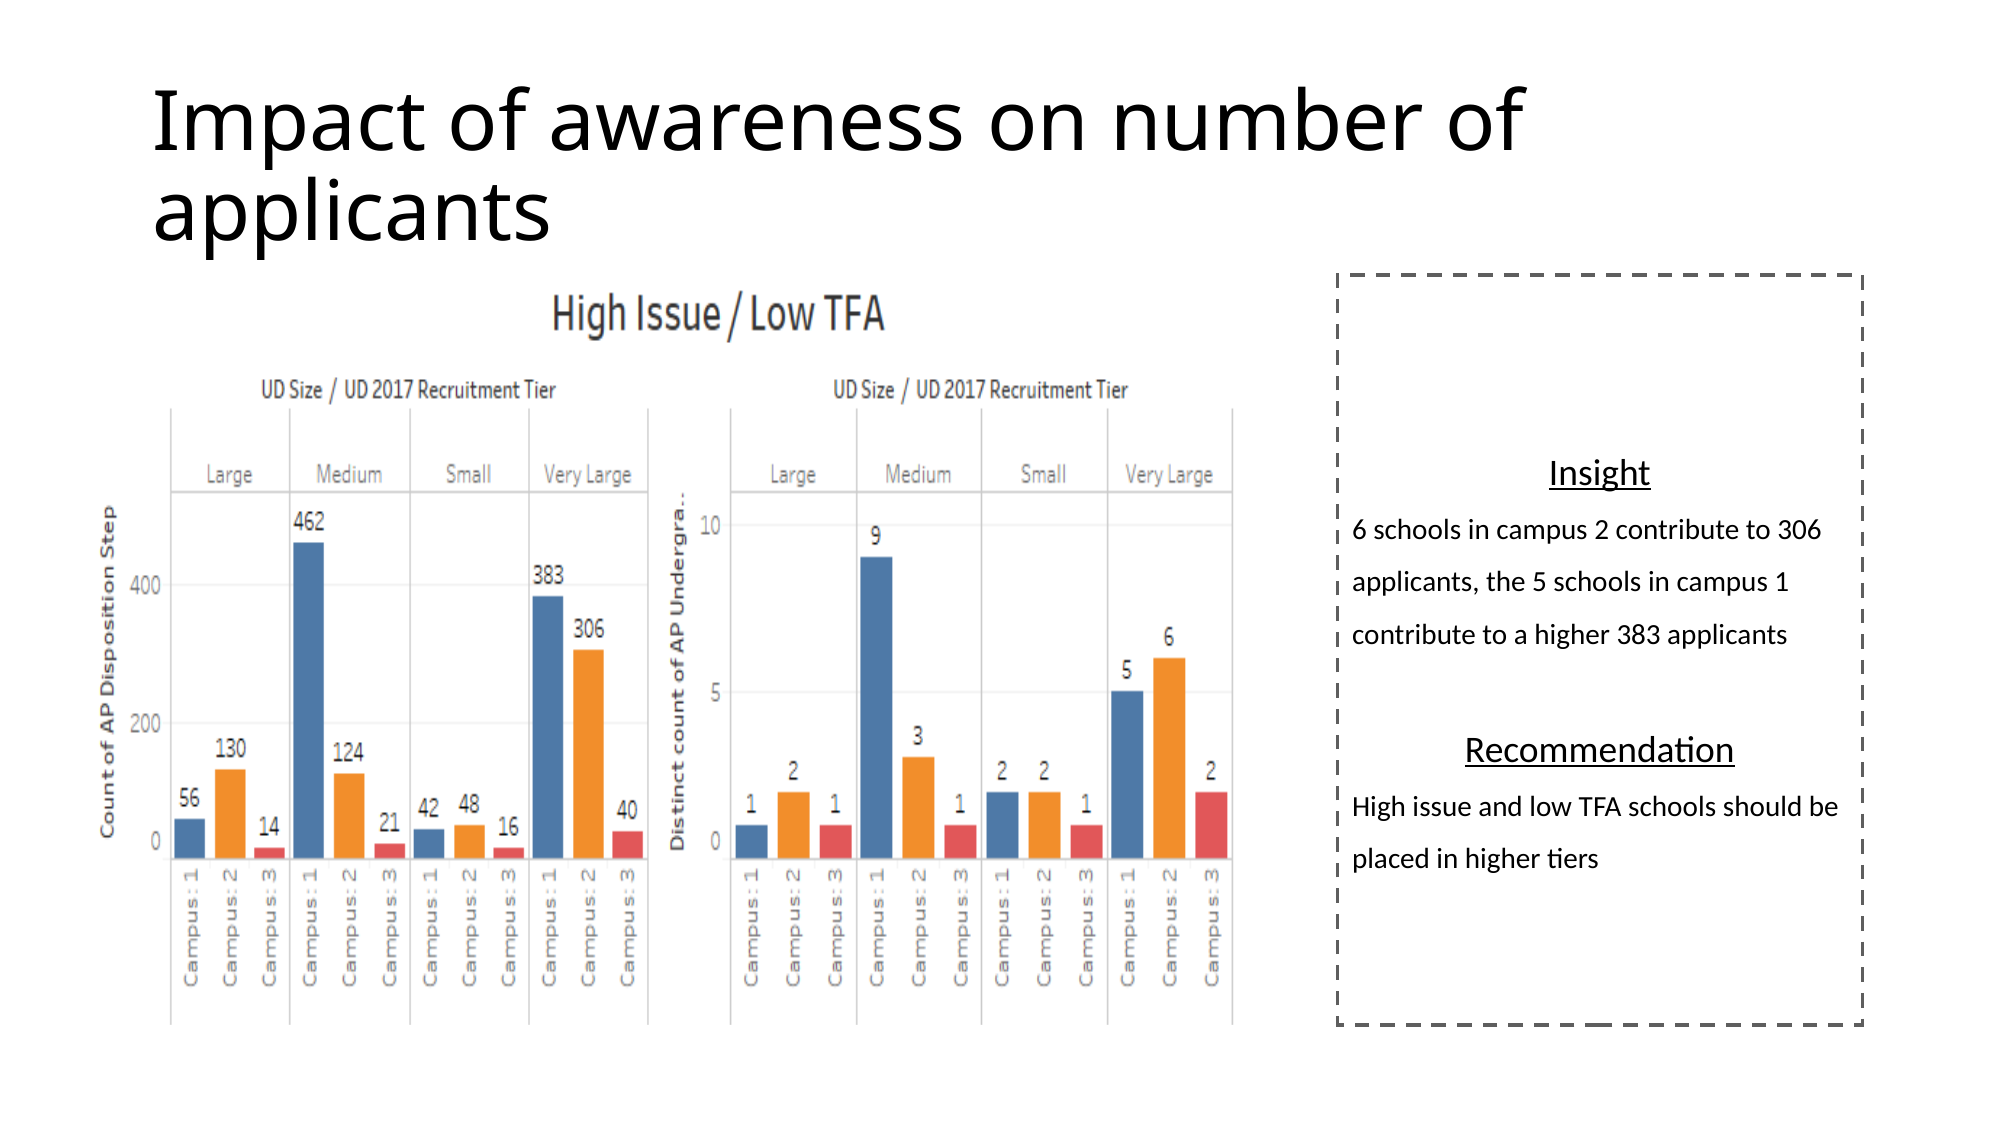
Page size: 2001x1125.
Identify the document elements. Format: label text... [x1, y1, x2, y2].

title Impact of awareness on number of applicants [137, 59, 1863, 278]
picture [87, 277, 1238, 1025]
text_box Insight 6 schools in campus 2 contribute to 306 applicants, the 5 schools in campus 1 contribute to a higher 383 applicants Recommendation High issue and low TFA schools should be placed in higher tiers [1336, 274, 1863, 1026]
